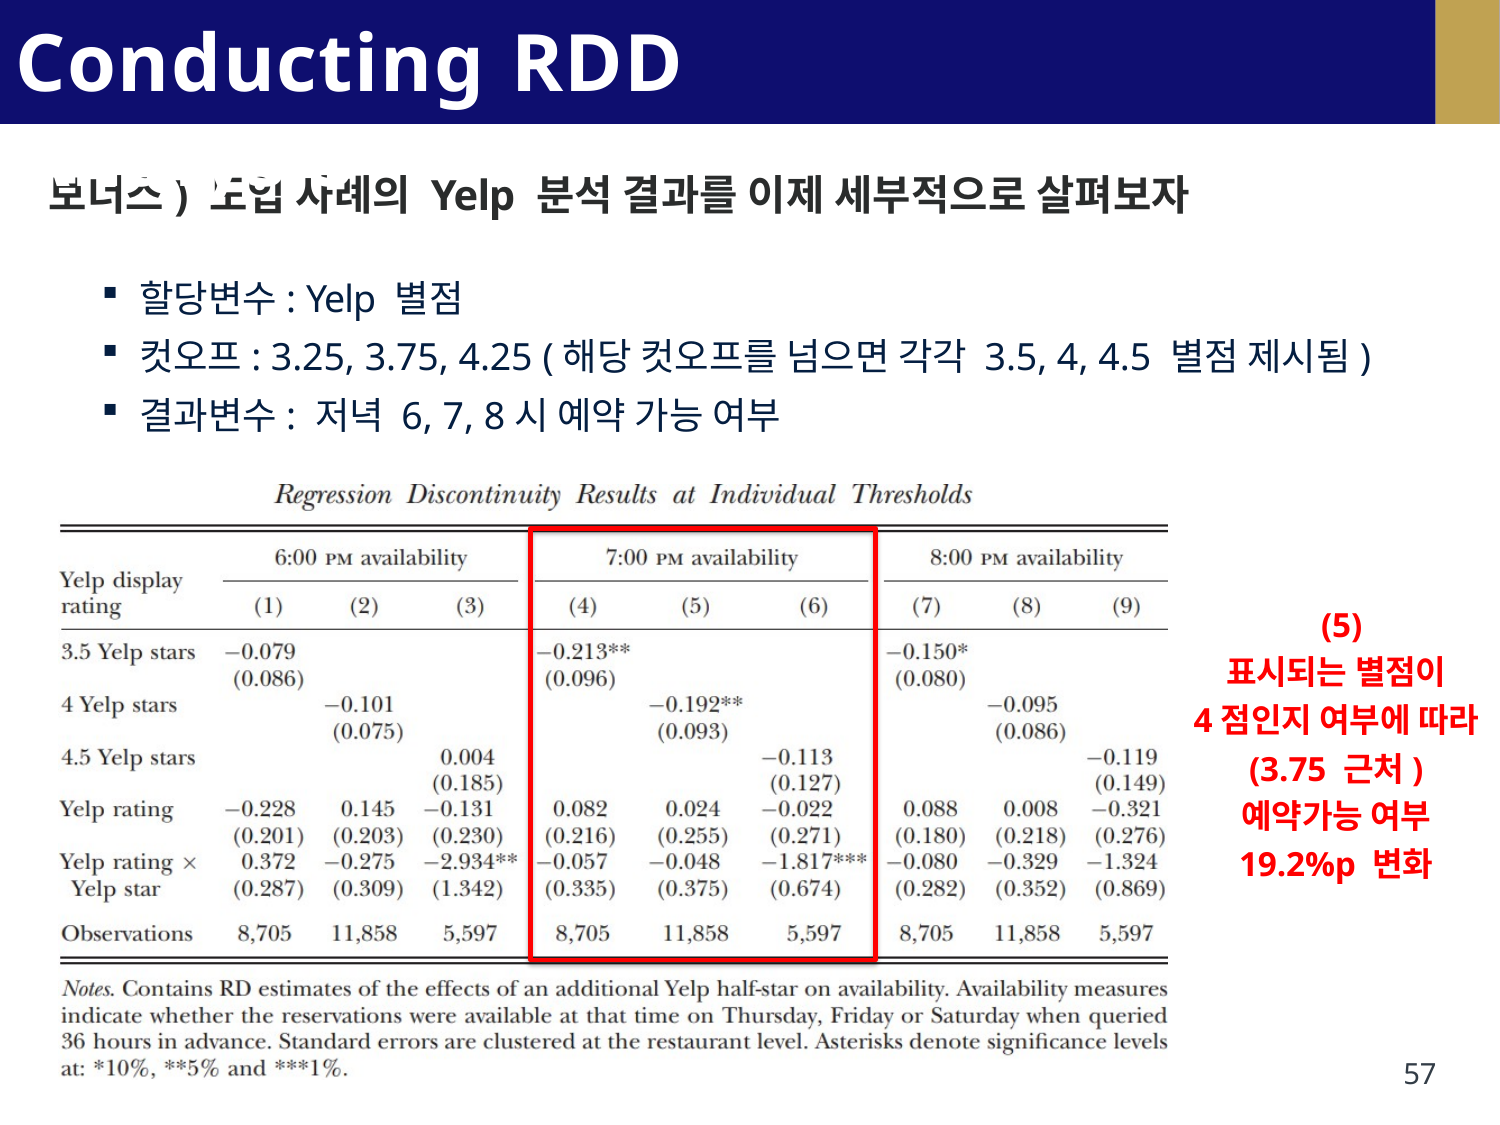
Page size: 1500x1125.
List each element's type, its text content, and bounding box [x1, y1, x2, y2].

text_box 보너스) 도입 사례의 Yelp 분석 결과를 이제 세부적으로 살펴보자 할당변수: Yelp 별점 컷오프: 3.25, 3.75, 4.25 (해당 컷오프를 넘으면 각각 3.5, 4, 4.5 별점 제시됨) 결과변수: 저녁 6, 7, 8시 예약 가능 여부 [46, 166, 1400, 437]
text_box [57, 483, 1169, 1081]
text_box (5) 표시되는 별점이 4점인지 여부에 따라 (3.75 근처) 예약가능 여부 19.2%p 변화 [1184, 593, 1499, 884]
slide_number 57 [1397, 1050, 1442, 1125]
title Conducting RDD Analysis [12, 10, 1027, 203]
